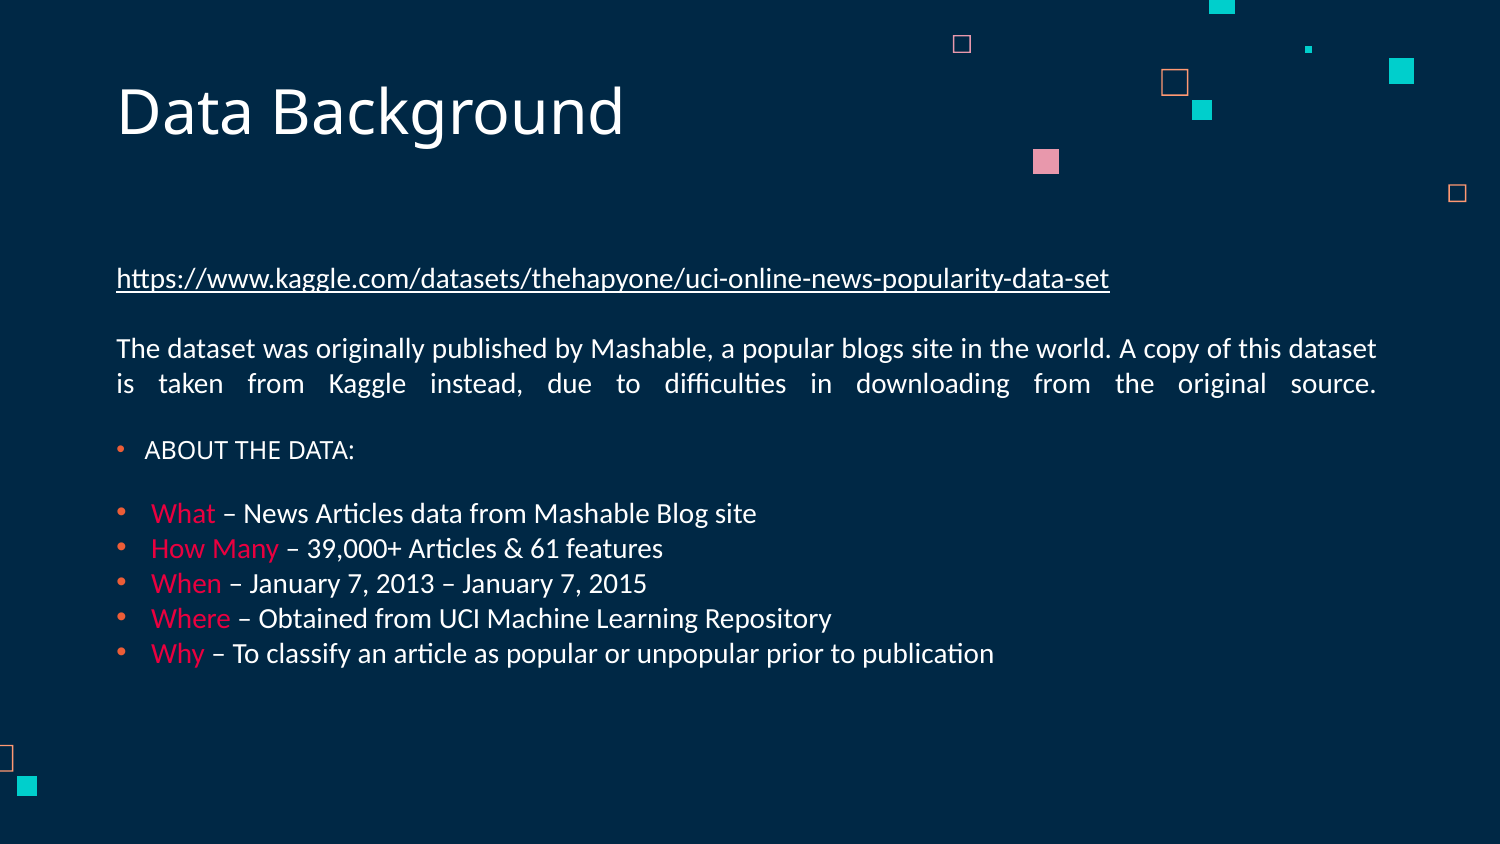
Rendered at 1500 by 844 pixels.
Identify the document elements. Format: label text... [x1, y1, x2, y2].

list https://www.kaggle.com/datasets/thehapyone/uci-online-news-popularity-data-set The dataset was originally published by Mashable, a popular blogs site in the world. A copy of this dataset is taken from Kaggle instead, due to difficulties in downloading from the original source. ABOUT THE DATA: What – ​News Articles data from Mashable Blog site How Many – 39,000+ Articles & 61 features​ When – January 7, 2013 – January 7, 2015 Where – Obtained from UCI Machine Learning Repository Why – To classify an article as popular or unpopular prior to publication [101, 244, 1392, 600]
title Data Background [101, 67, 719, 163]
